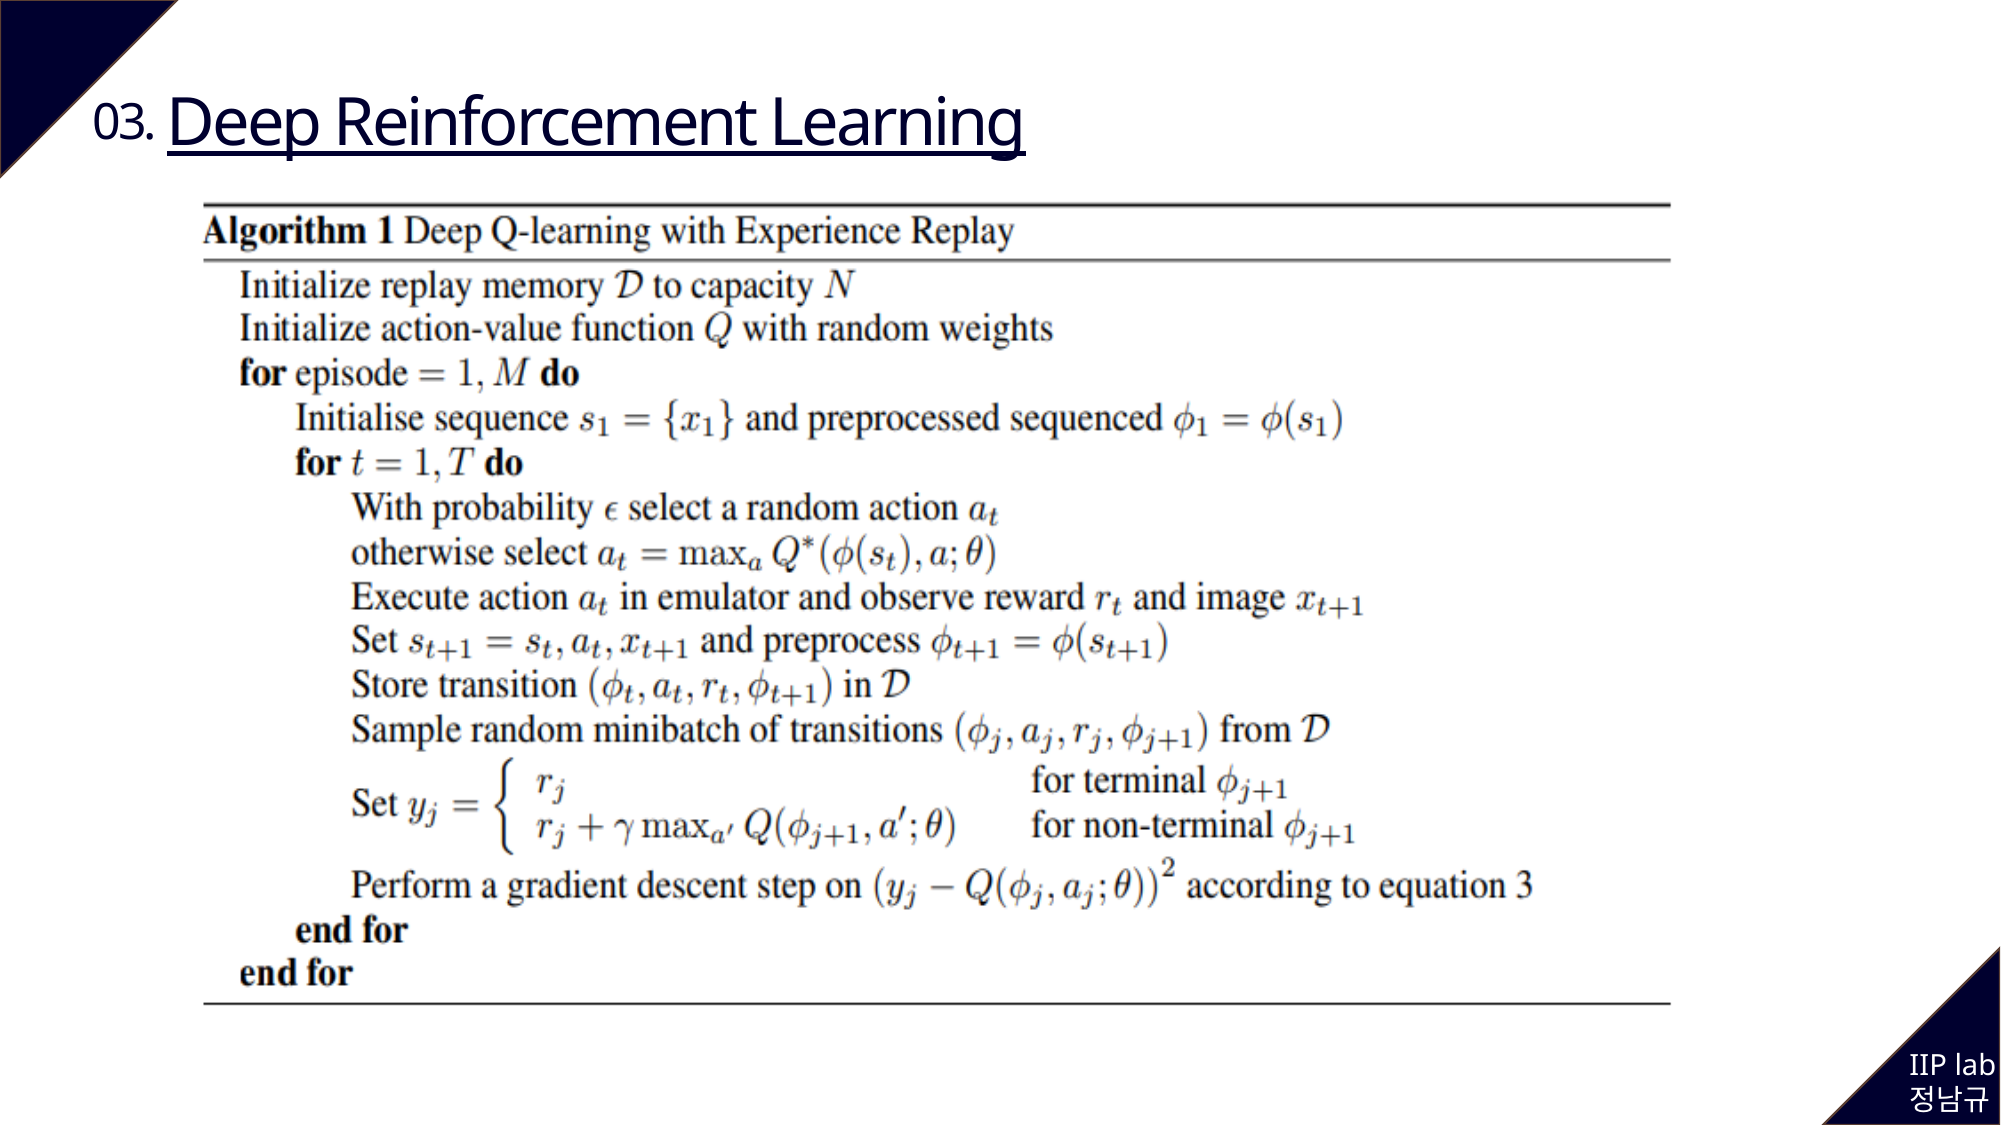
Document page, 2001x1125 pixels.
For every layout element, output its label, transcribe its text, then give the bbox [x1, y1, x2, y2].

text_box IIP lab 정남규 [1894, 1039, 2000, 1124]
text_box 03. [78, 81, 172, 157]
text_box Deep Reinforcement Learning [152, 71, 1042, 167]
picture [195, 193, 1680, 1015]
